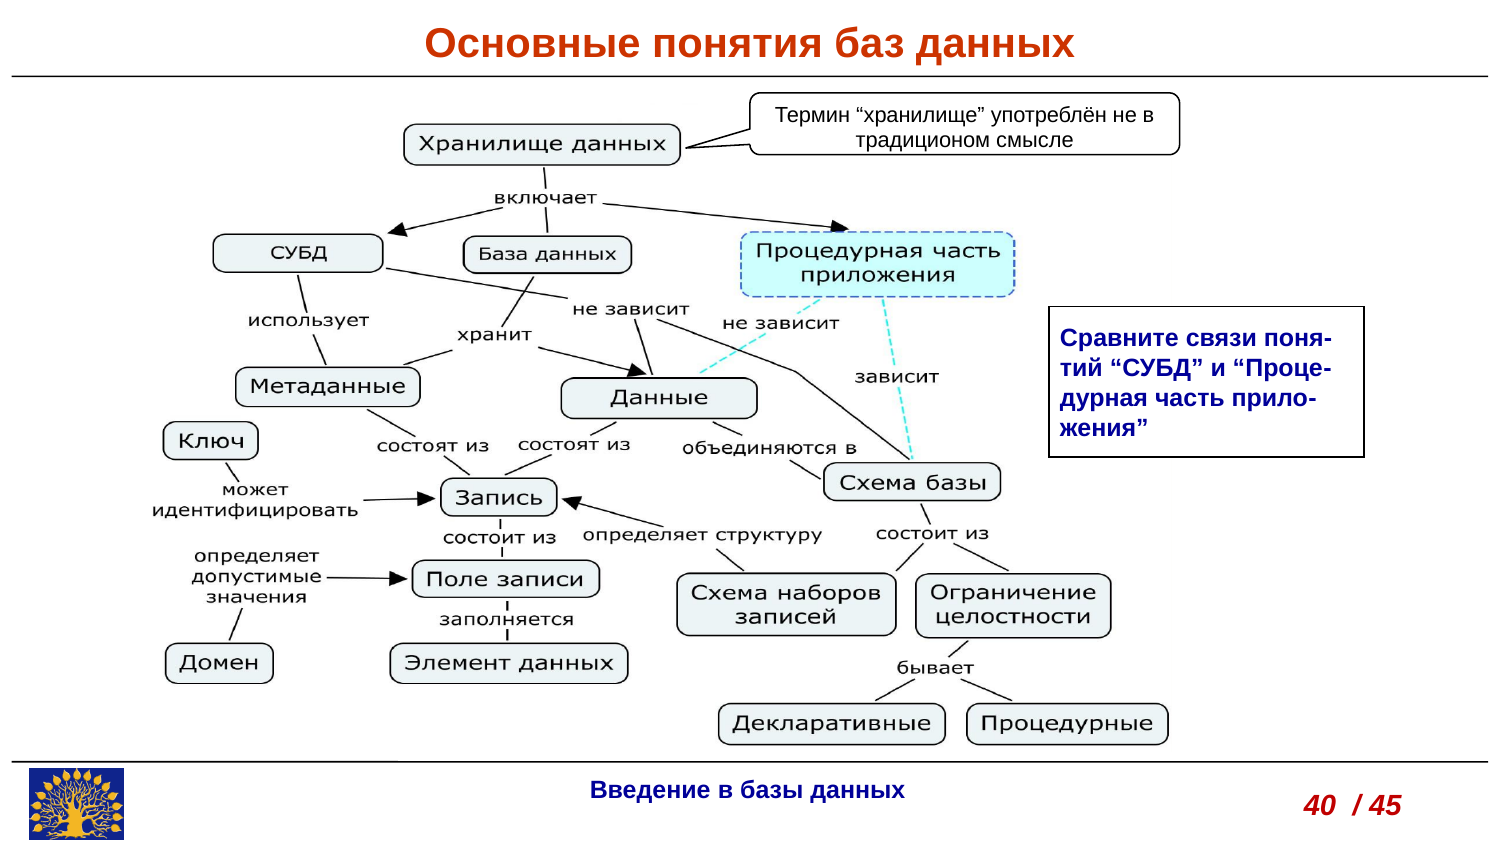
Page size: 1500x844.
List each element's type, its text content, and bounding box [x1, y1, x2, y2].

text_box Основные понятия баз данных [0, 8, 1500, 76]
picture [29, 768, 124, 840]
text_box Сравните связи поня- тий “СУБД” и “Проце- дурная часть прило- жения” [1176, 306, 1365, 458]
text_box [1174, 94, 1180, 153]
picture [147, 92, 1172, 752]
